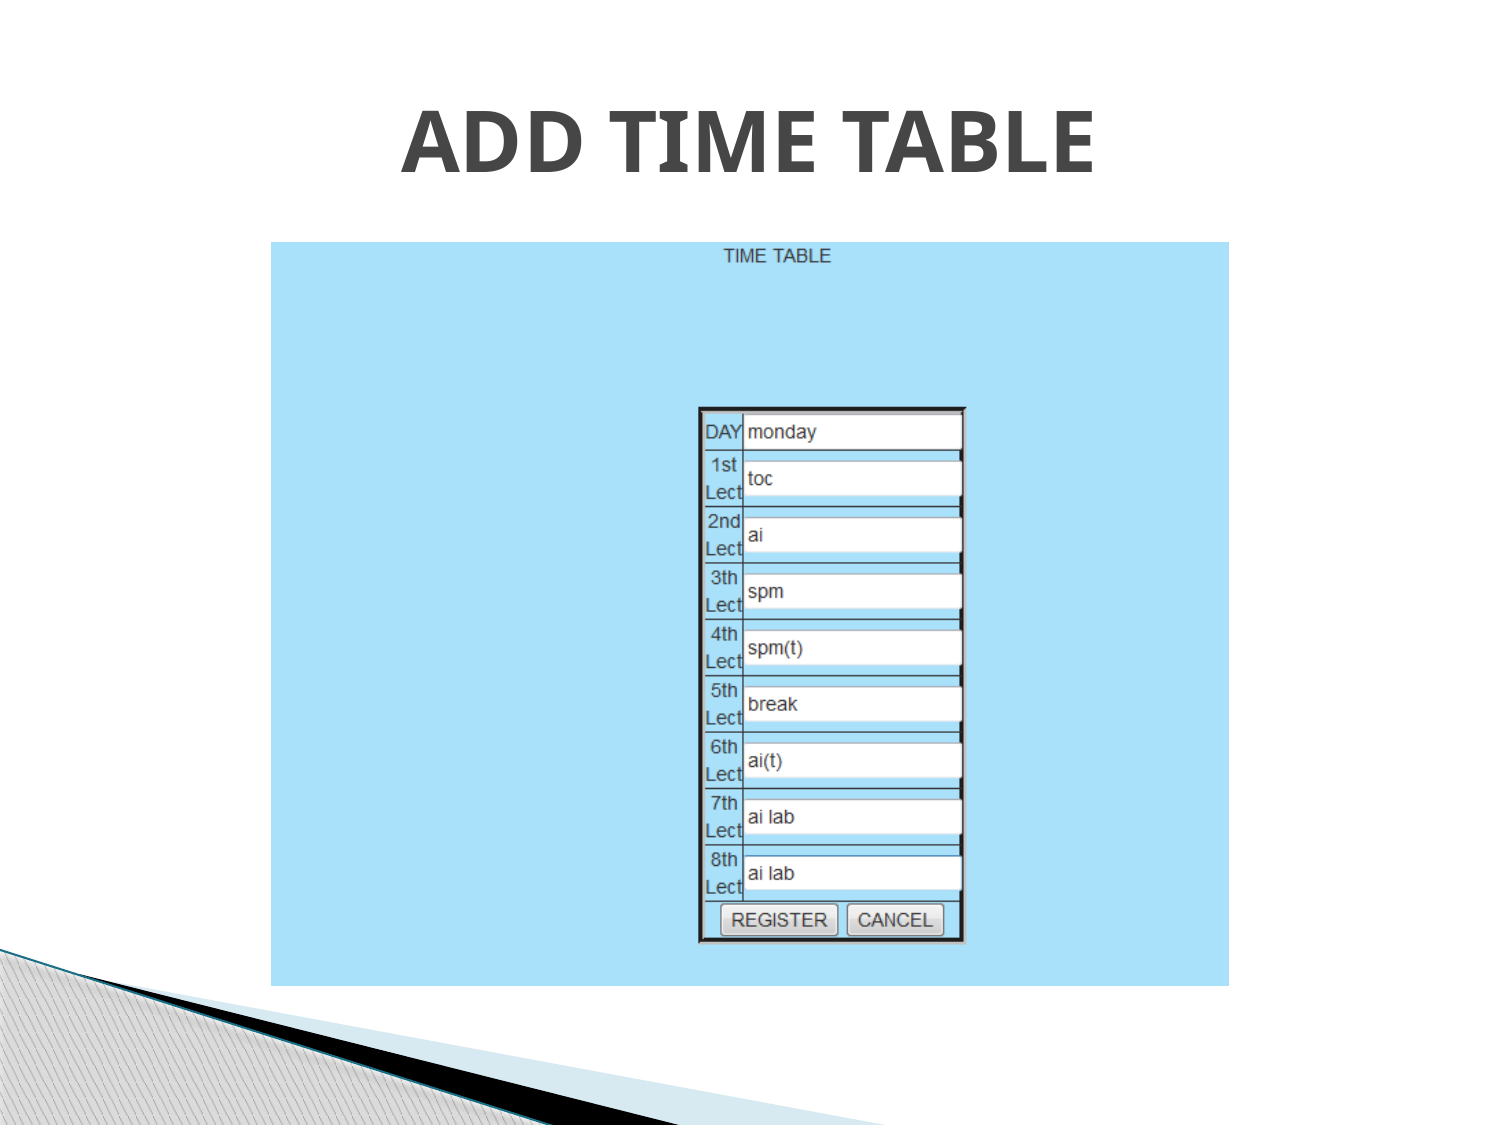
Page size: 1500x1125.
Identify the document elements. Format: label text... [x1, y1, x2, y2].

title ADD TIME TABLE [75, 45, 1425, 233]
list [271, 242, 1229, 986]
